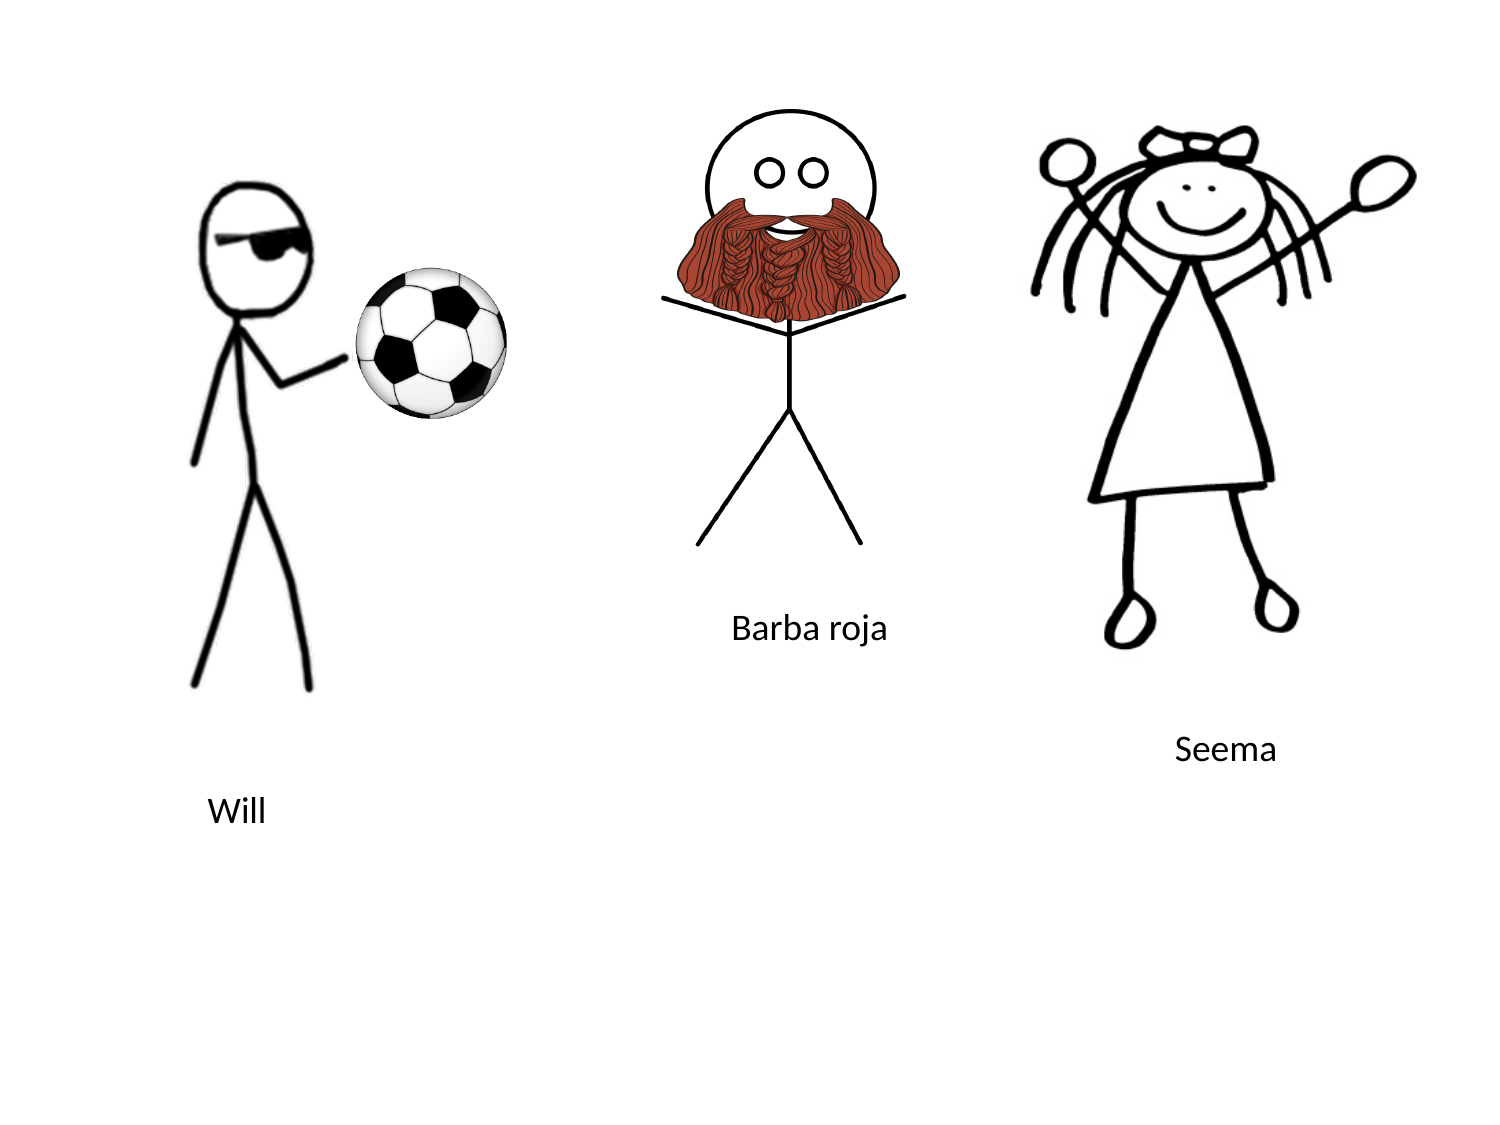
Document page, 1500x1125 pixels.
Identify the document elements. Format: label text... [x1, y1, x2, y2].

picture [1010, 112, 1421, 660]
text_box Will [192, 778, 282, 838]
text_box Seema [1160, 716, 1293, 777]
text_box Barba roja [716, 604, 904, 656]
picture [49, 58, 975, 717]
